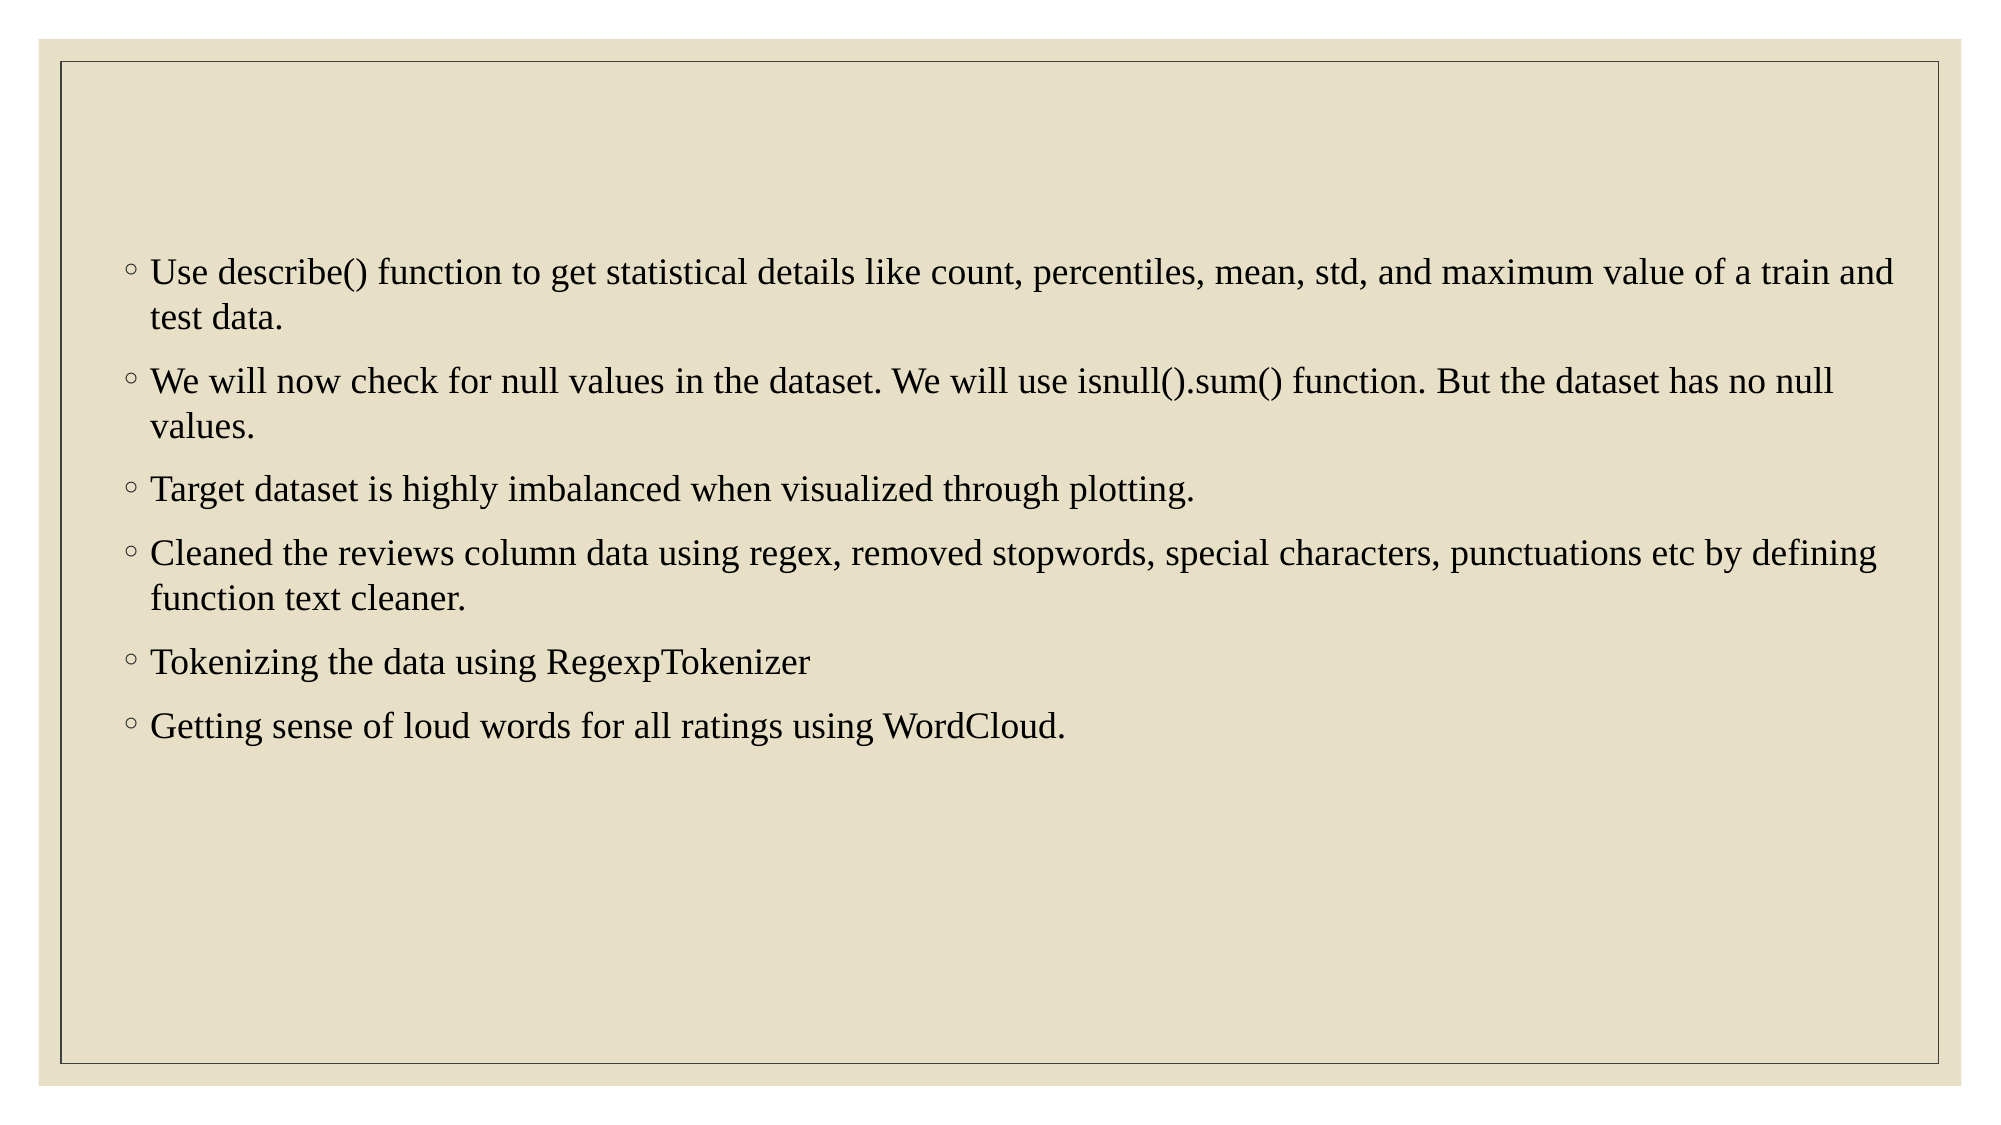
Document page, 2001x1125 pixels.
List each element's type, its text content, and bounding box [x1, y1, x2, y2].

list Use describe() function to get statistical details like count, percentiles, mean, std, and maximum value of a train and test data. We will now check for null values in the dataset. We will use isnull().sum() function. But the dataset has no null values. Target dataset is highly imbalanced when visualized through plotting. Cleaned the reviews column data using regex, removed stopwords, special characters, punctuations etc by defining function text cleaner. Tokenizing the data using RegexpTokenizer Getting sense of loud words for all ratings using WordCloud. [105, 239, 1942, 1060]
